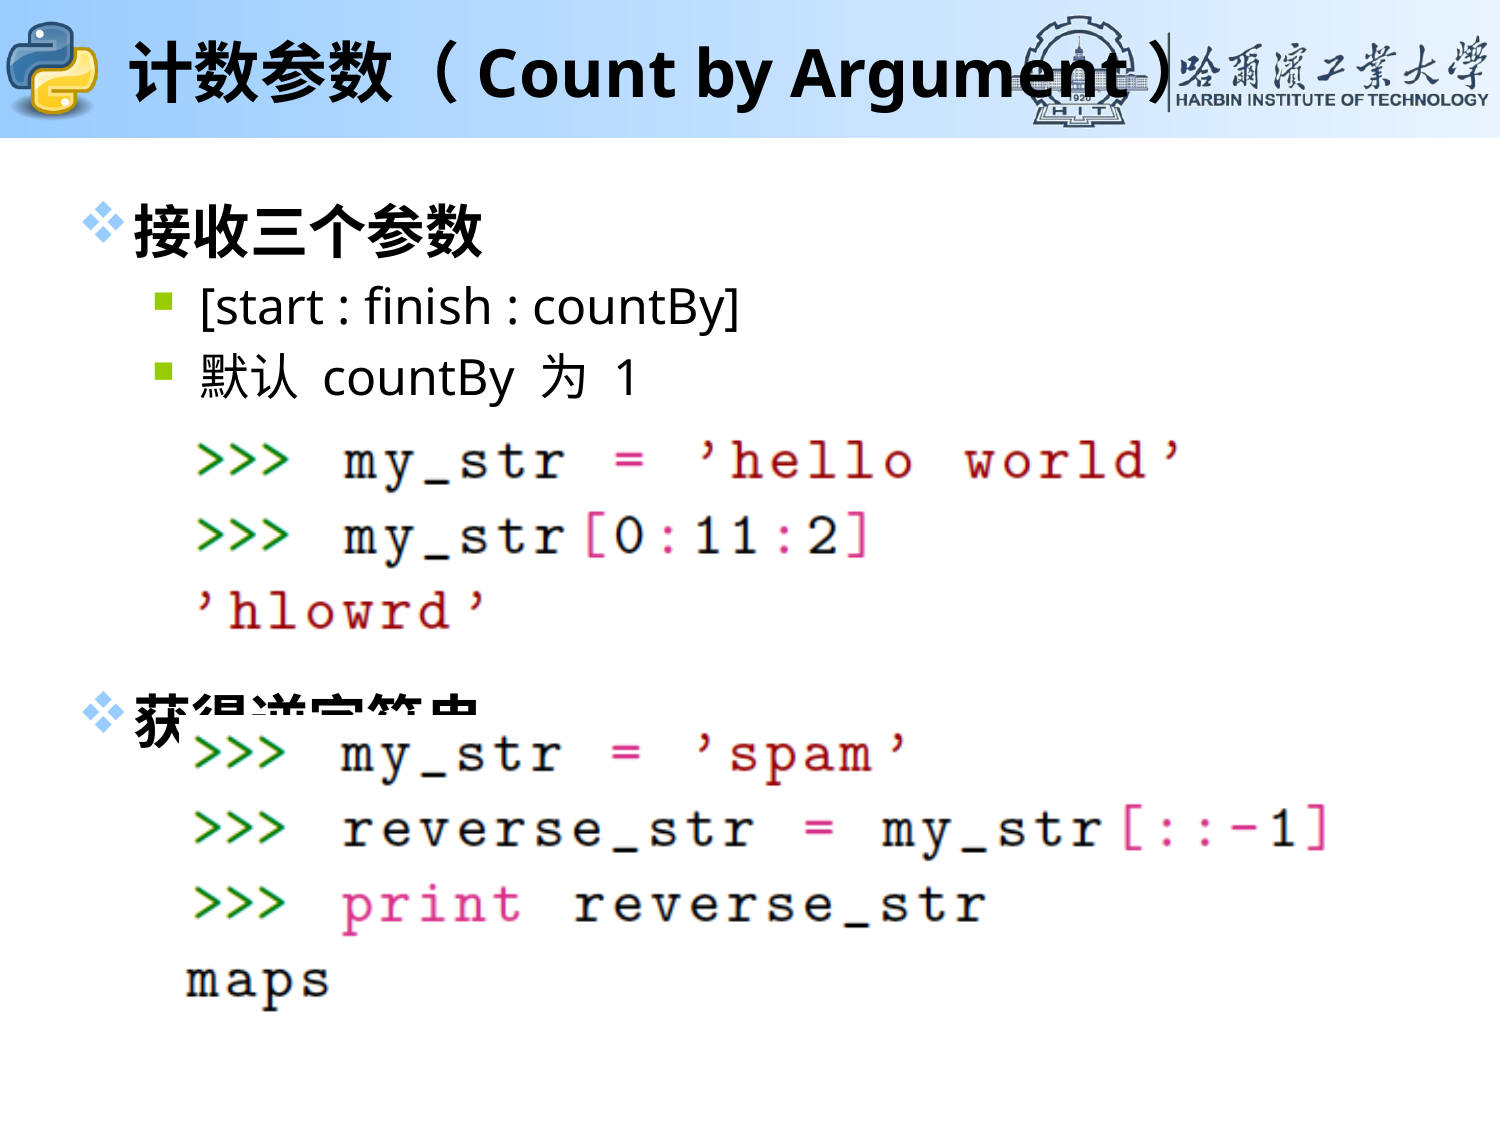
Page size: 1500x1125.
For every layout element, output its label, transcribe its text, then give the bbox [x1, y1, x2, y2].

list 接收三个参数 [start : finish : countBy] 默认 countBy 为 1 获得逆字符串 [62, 187, 1450, 1000]
picture [177, 417, 1199, 646]
picture [0, 19, 104, 123]
picture [1000, 4, 1500, 138]
title 计数参数（Count by Argument） [112, 20, 1334, 121]
picture [178, 715, 1349, 1019]
